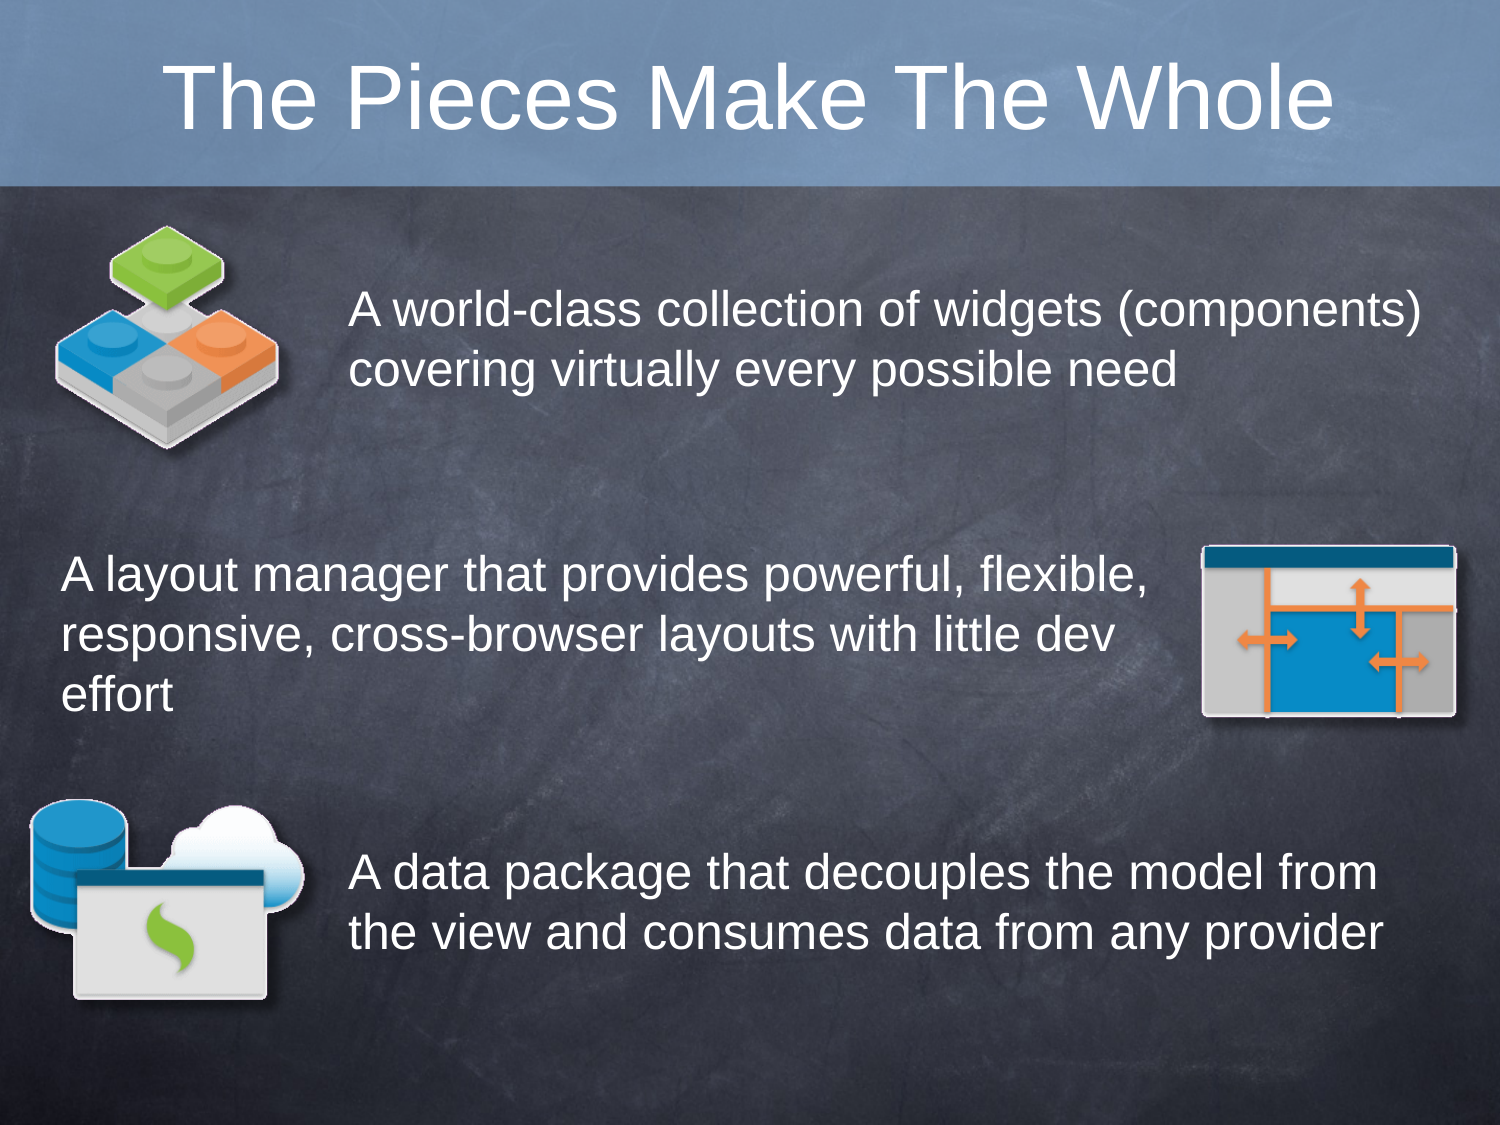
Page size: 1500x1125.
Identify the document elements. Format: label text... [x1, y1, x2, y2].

text_box A layout manager that provides powerful, flexible, responsive, cross-browser layouts with little dev effort [45, 533, 1160, 729]
title The Pieces Make The Whole [0, 0, 1500, 187]
text_box A data package that decouples the model from the view and consumes data from any provider [334, 831, 1475, 967]
text_box A world-class collection of widgets (components) covering virtually every possible need [352, 269, 1475, 404]
picture [0, 187, 1500, 1125]
